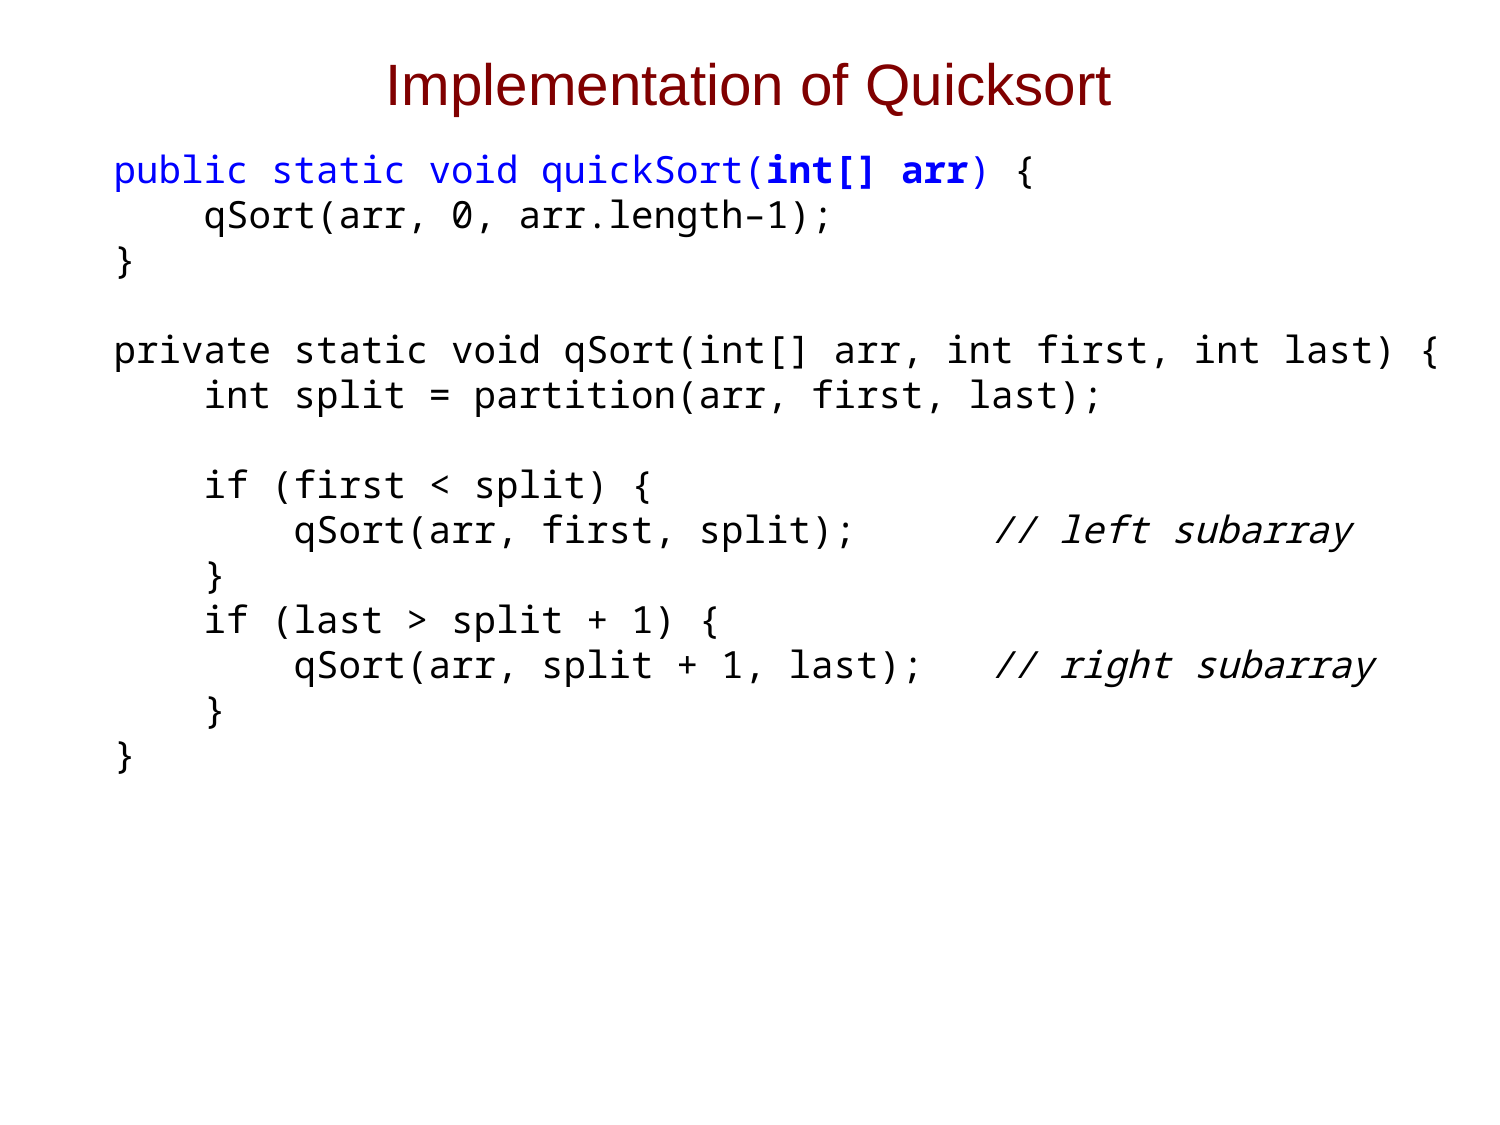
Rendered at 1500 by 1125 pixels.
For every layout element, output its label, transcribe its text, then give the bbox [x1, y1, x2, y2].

title Implementation of Quicksort [112, 12, 1386, 138]
list public static void quickSort(int[] arr) { qSort(arr, 0, arr.length–1); } private static void qSort(int[] arr, int first, int last) { int split = partition(arr, first, last); if (first < split) { qSort(arr, first, split); // left subarray } if (last > split + 1) { qSort(arr, split + 1, last); // right subarray } } [98, 138, 1500, 1060]
